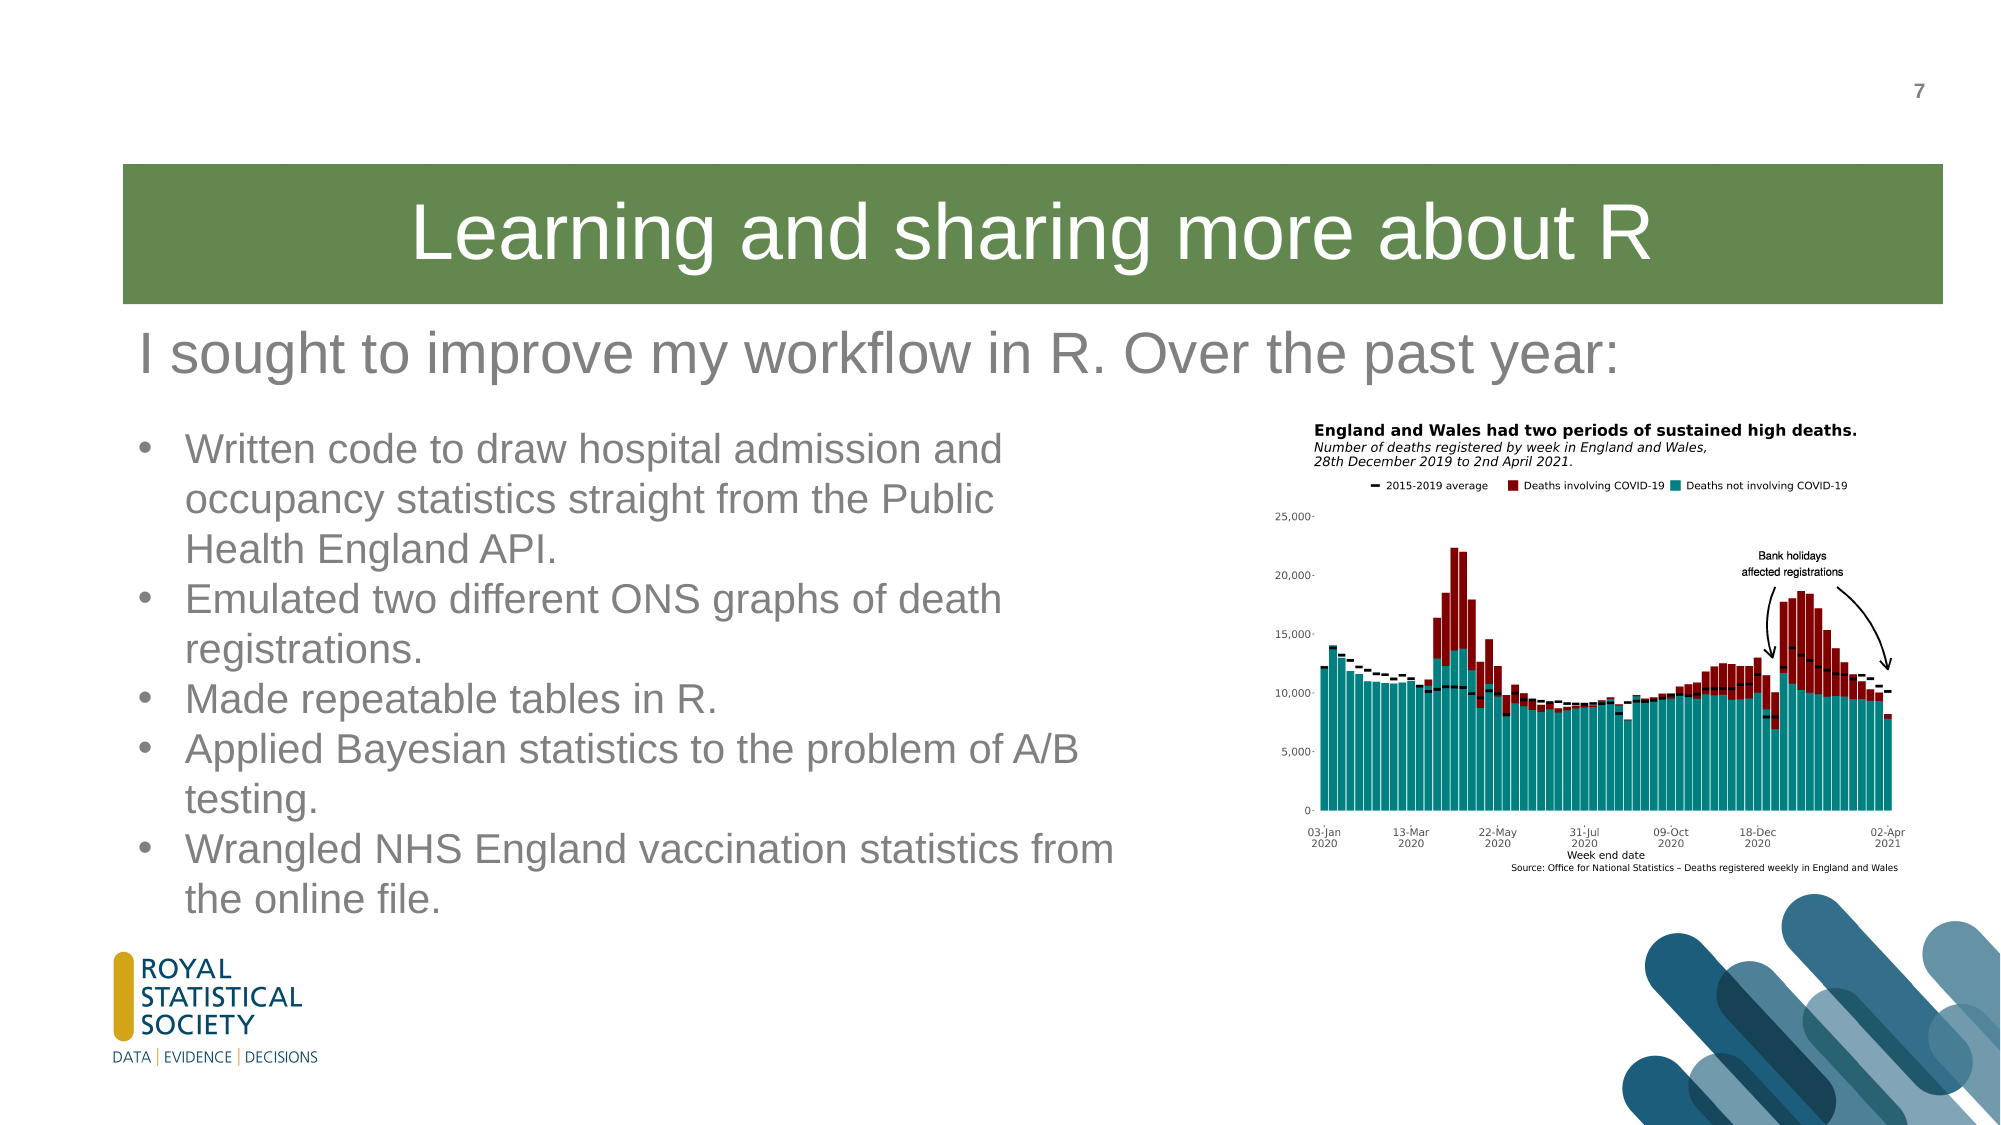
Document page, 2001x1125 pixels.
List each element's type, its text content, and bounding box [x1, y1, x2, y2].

picture [0, 0, 2001, 1125]
title Learning and sharing more about R [123, 164, 1943, 305]
slide_number 7 [1873, 59, 1941, 120]
text_box Written code to draw hospital admission and occupancy statistics straight from the Public Health England API. Emulated two different ONS graphs of death registrations. Made repeatable tables in R. Applied Bayesian statistics to the problem of A/B testing. Wrangled NHS England vaccination statistics from the online file. [123, 414, 1135, 930]
list I sought to improve my workflow in R. Over the past year: [123, 315, 1943, 416]
